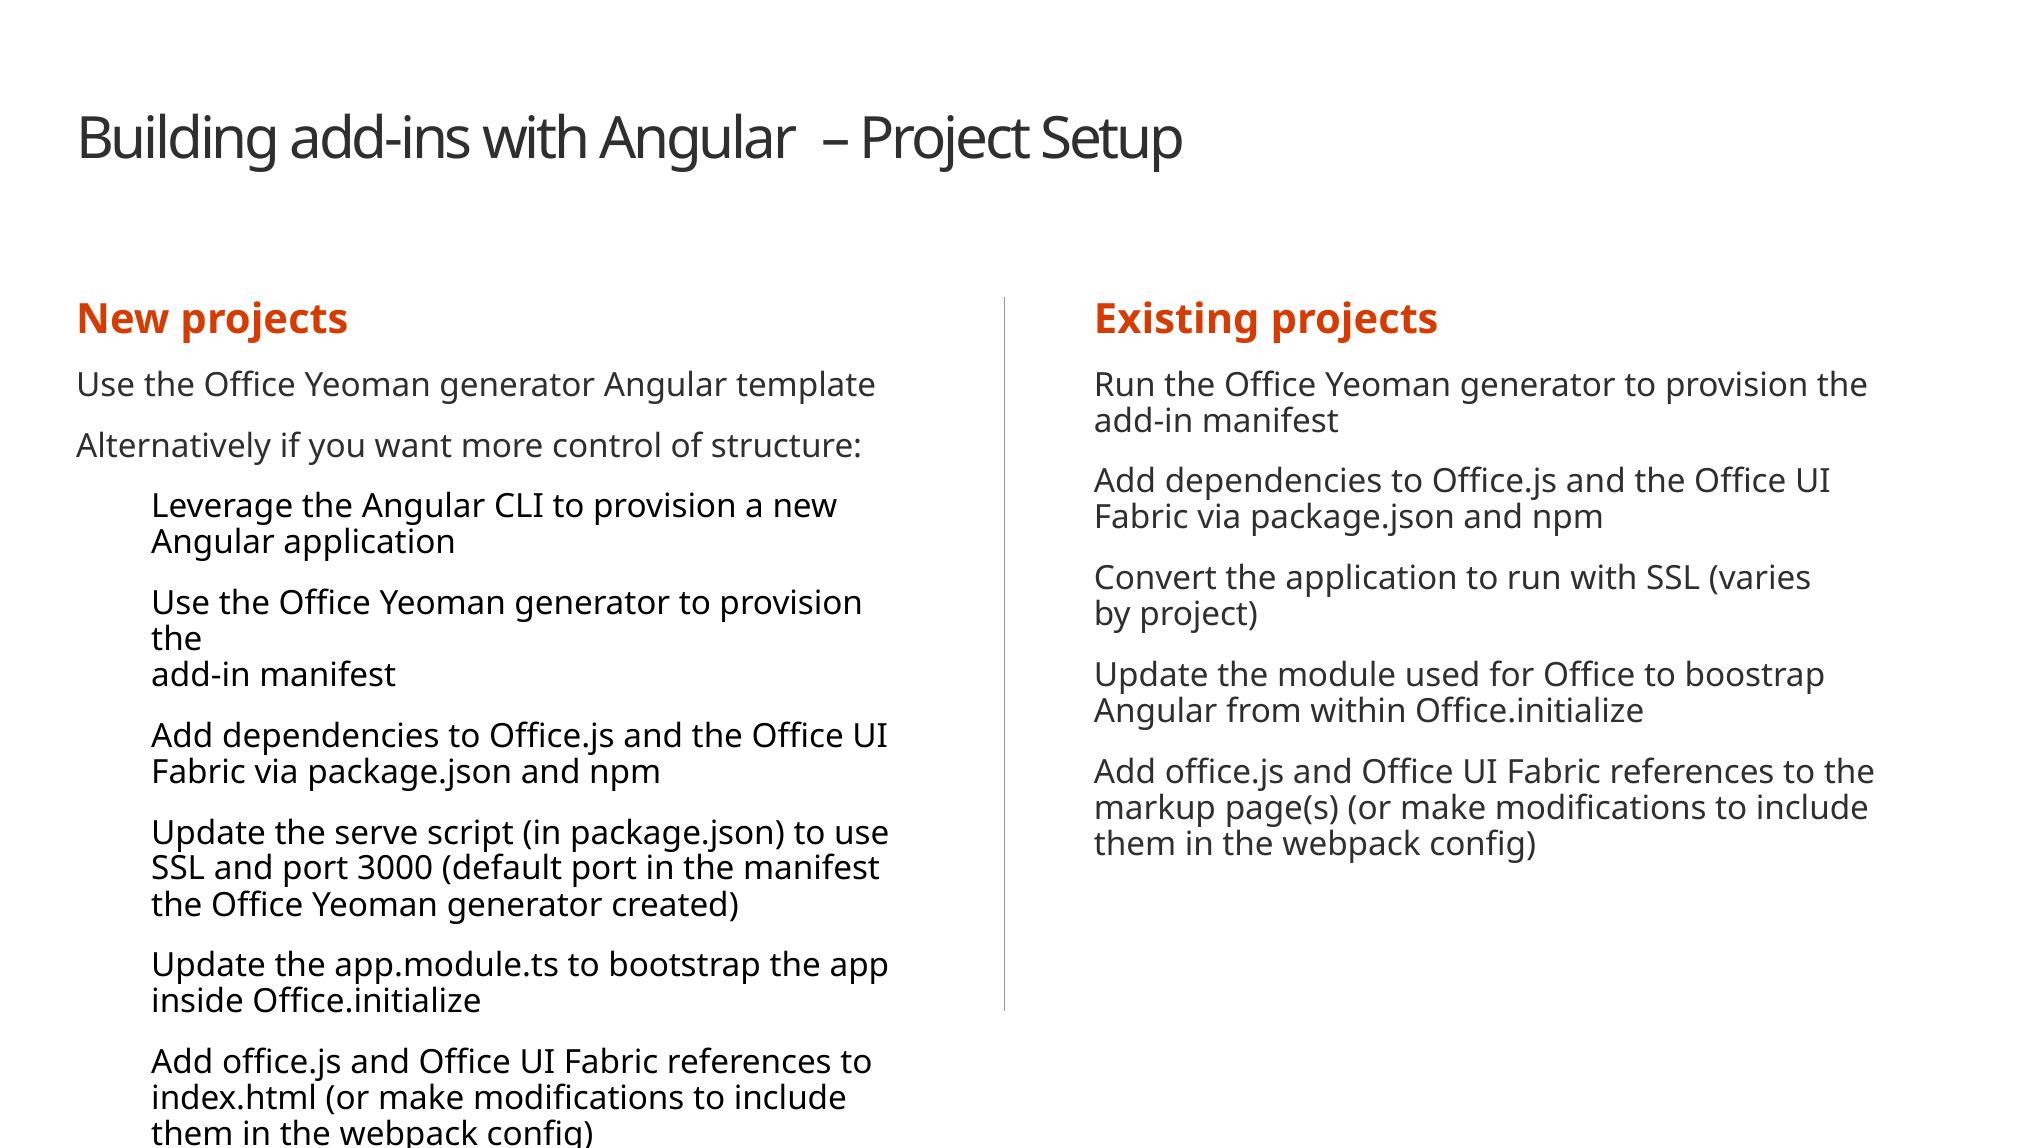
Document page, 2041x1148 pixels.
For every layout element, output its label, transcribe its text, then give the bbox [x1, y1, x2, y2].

list New projects Use the Office Yeoman generator Angular template Alternatively if you want more control of structure: Leverage the Angular CLI to provision a new Angular application Use the Office Yeoman generator to provision the add-in manifest Add dependencies to Office.js and the Office UI Fabric via package.json and npm Update the serve script (in package.json) to use SSL and port 3000 (default port in the manifest the Office Yeoman generator created) Update the app.module.ts to bootstrap the app inside Office.initialize Add office.js and Office UI Fabric references to index.html (or make modifications to include them in the webpack config) [76, 297, 913, 1127]
title Building add-ins with Angular – Project Setup [76, 103, 1555, 239]
list Existing projects Run the Office Yeoman generator to provision the add-in manifest Add dependencies to Office.js and the Office UI Fabric via package.json and npm Convert the application to run with SSL (varies by project) Update the module used for Office to boostrap Angular from within Office.initialize Add office.js and Office UI Fabric references to the markup page(s) (or make modifications to include them in the webpack config) [1093, 297, 1934, 869]
